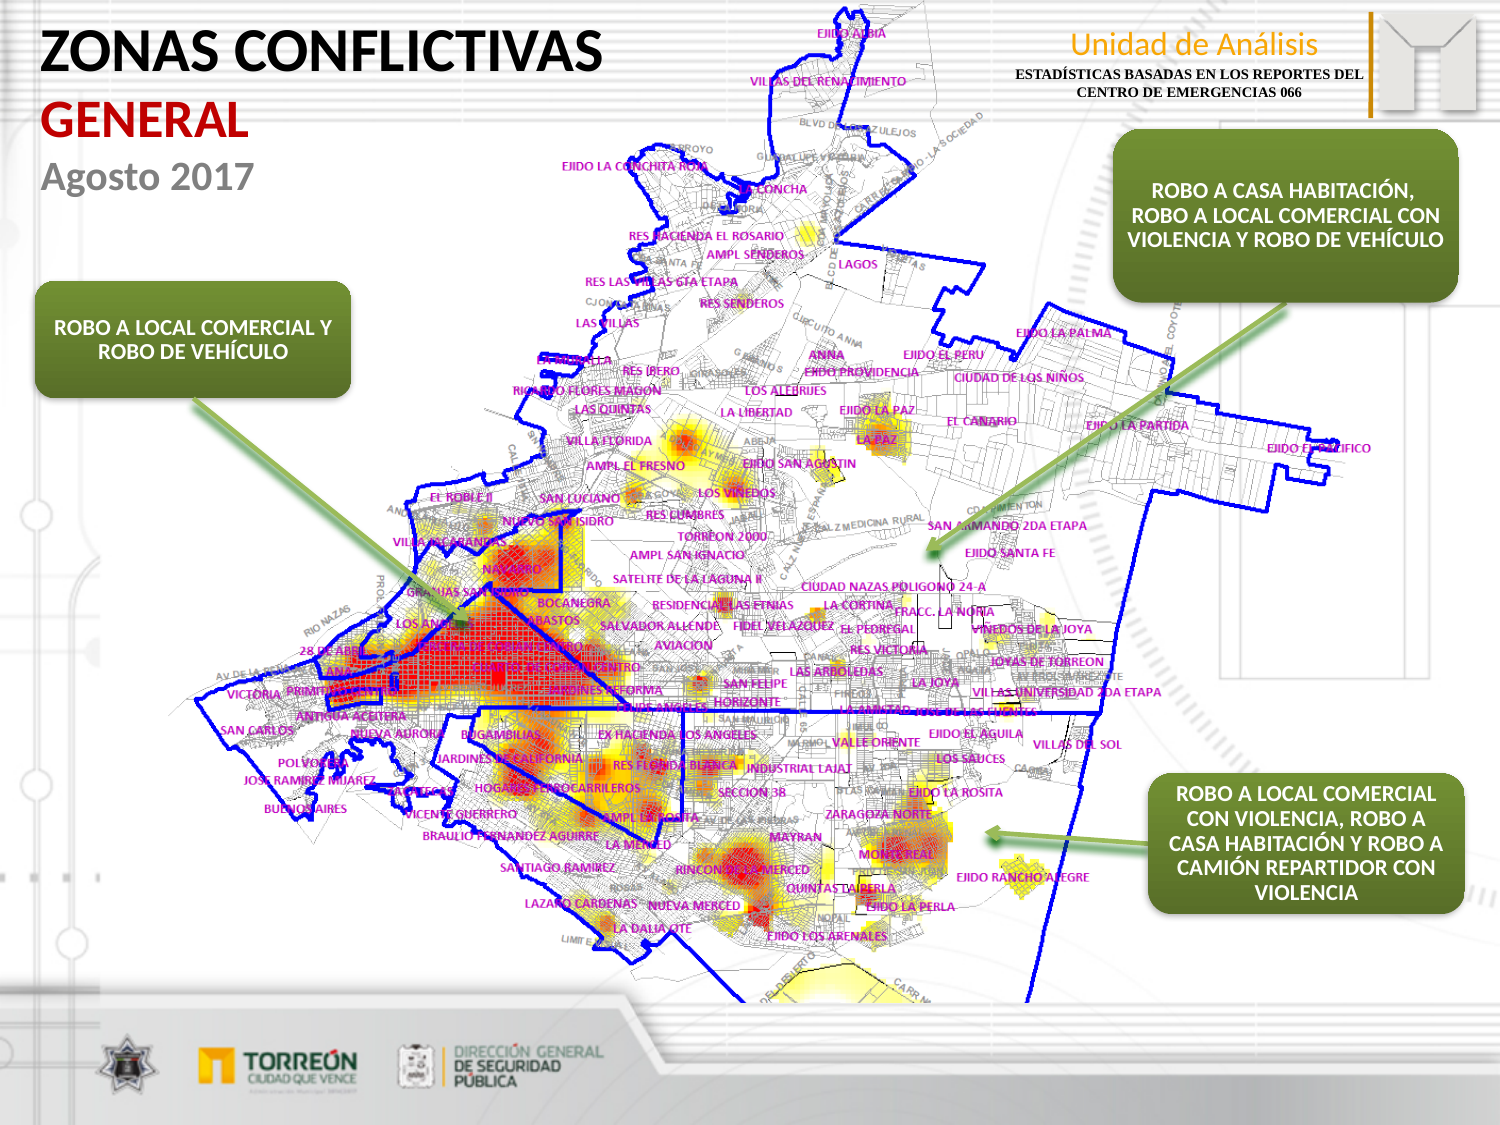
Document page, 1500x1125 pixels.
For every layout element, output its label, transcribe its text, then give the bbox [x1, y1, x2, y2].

picture [0, 0, 1500, 1125]
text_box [984, 831, 1143, 844]
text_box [1148, 773, 1466, 915]
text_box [34, 280, 352, 399]
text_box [219, 371, 443, 648]
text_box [1112, 128, 1460, 303]
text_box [925, 302, 1287, 551]
text_box ZONAS CONFLICTIVAS GENERAL Agosto 2017 [25, 1, 164, 206]
